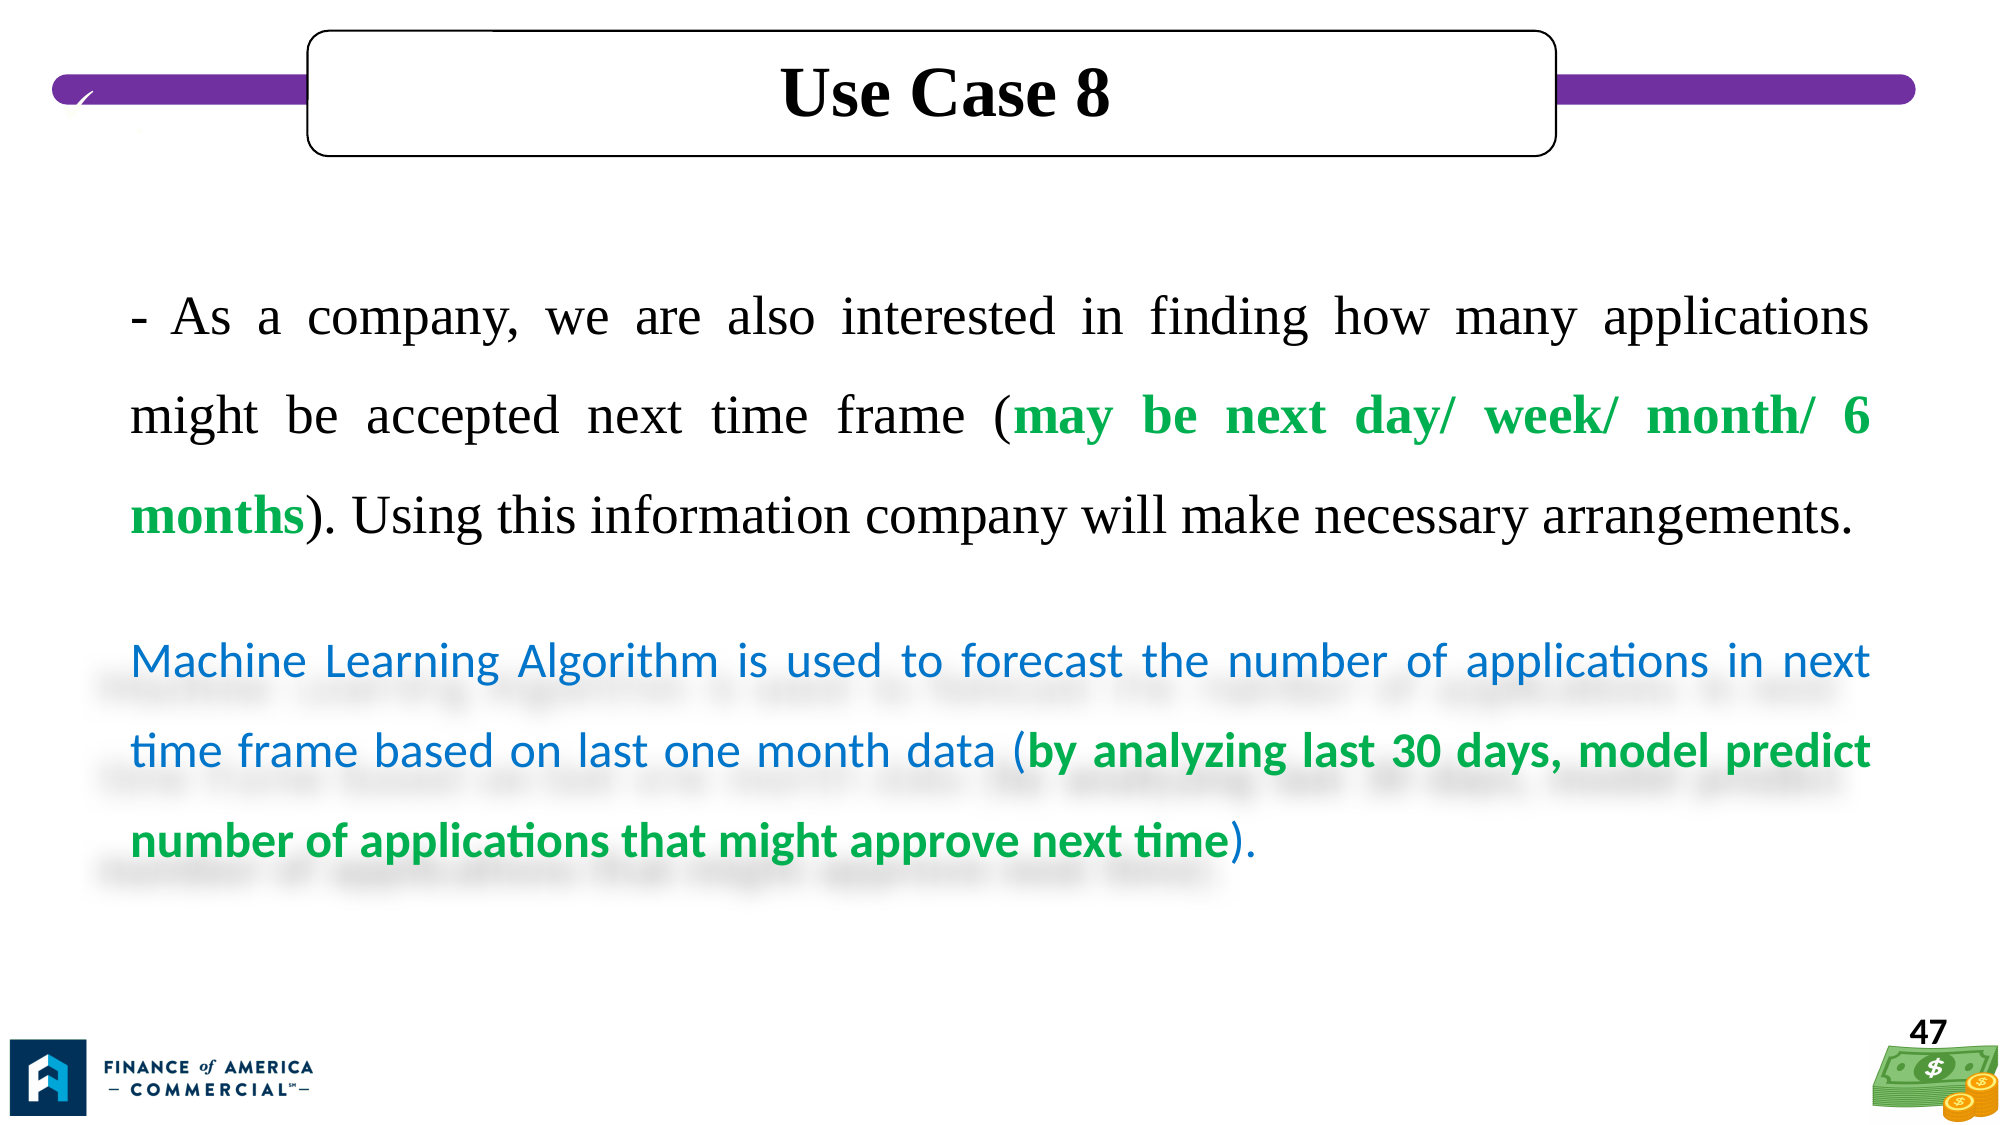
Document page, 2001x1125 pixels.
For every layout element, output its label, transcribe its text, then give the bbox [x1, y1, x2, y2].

subtitle . [43, 86, 742, 309]
picture [1869, 1041, 2001, 1125]
text_box [1558, 73, 1917, 106]
slide_number 47 [1887, 999, 1963, 1060]
text_box [51, 73, 306, 86]
picture [0, 992, 332, 1125]
title - As a company, we are also interested in finding how many applications might be accepted next time frame (may be next day/ week/ month/ 6 months). Using this information company will make necessary arrangements. [115, 222, 1888, 552]
text_box Machine Learning Algorithm is used to forecast the number of applications in next time frame based on last one month data (by analyzing last 30 days, model predict number of applications that might approve next time). [115, 590, 1888, 886]
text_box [307, 30, 1556, 157]
